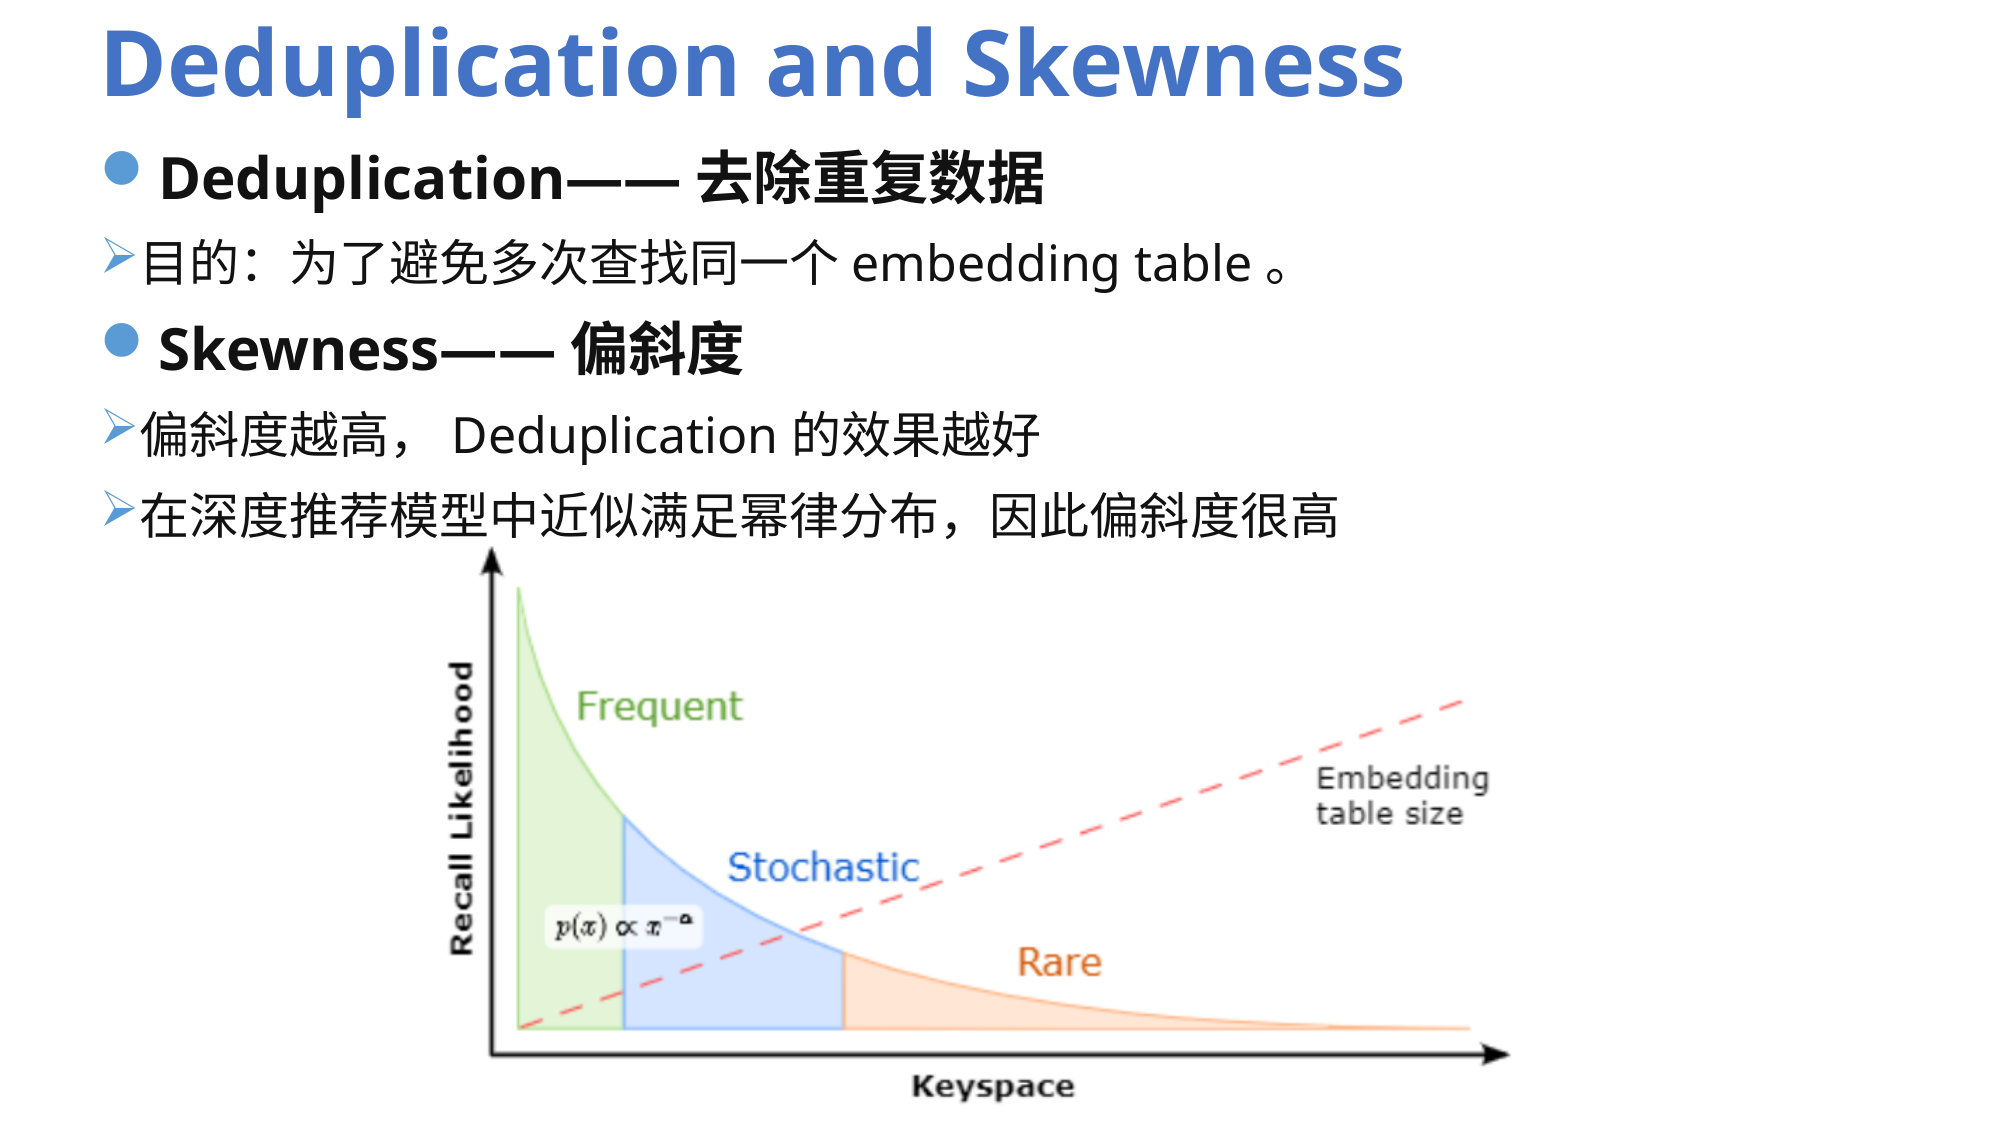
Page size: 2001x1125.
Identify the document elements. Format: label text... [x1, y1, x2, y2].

list Deduplication——去除重复数据 目的：为了避免多次查找同一个embedding table。 Skewness——偏斜度 偏斜度越高，Deduplication的效果越好 在深度推荐模型中近似满足幂律分布，因此偏斜度很高 [84, 133, 1863, 1014]
title Deduplication and Skewness [84, 0, 1863, 133]
picture [368, 546, 1549, 1110]
